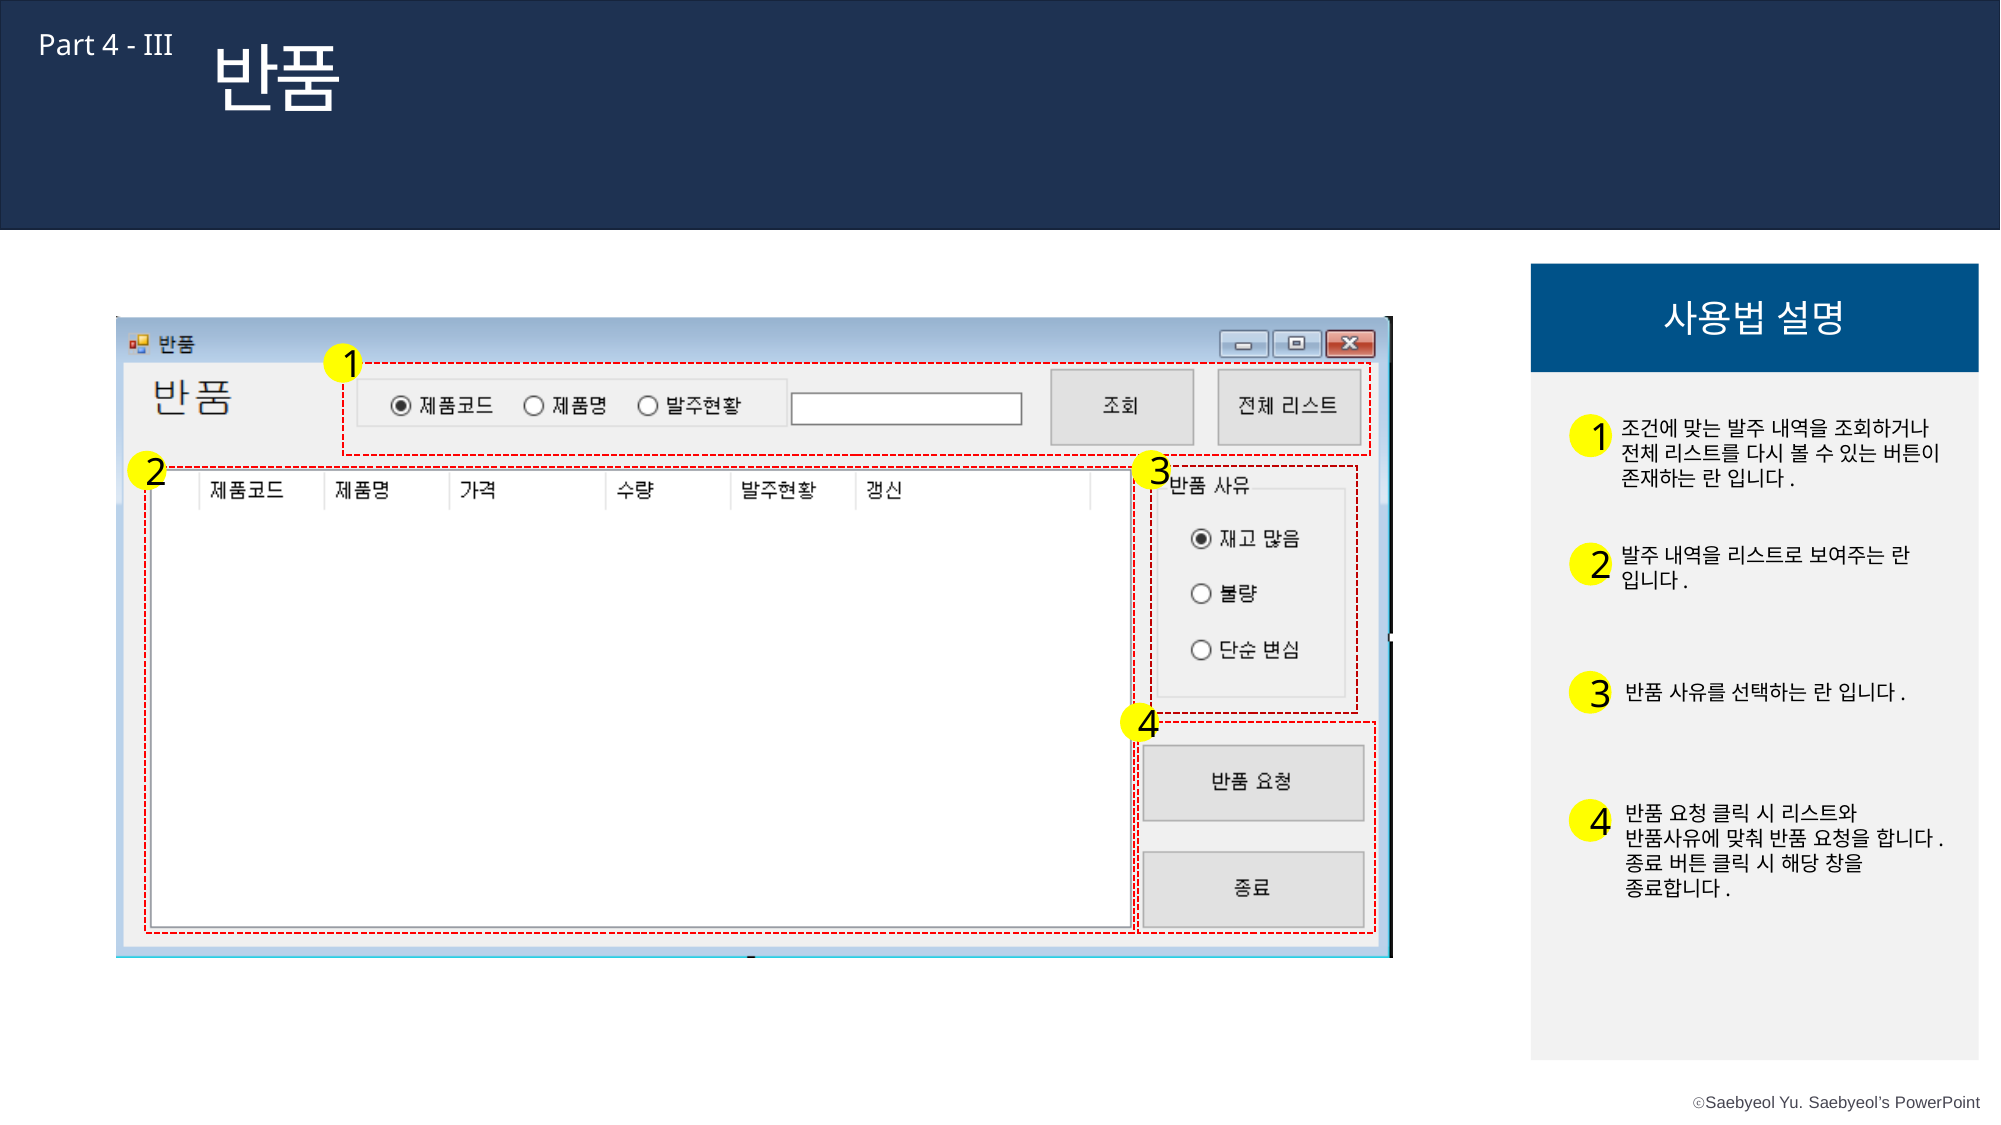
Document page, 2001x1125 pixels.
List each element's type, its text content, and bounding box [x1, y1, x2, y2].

picture [116, 316, 1393, 958]
text_box 3 [1568, 670, 1610, 714]
text_box [0, 0, 2000, 230]
text_box 4 [1568, 798, 1610, 842]
text_box [1530, 373, 1980, 1061]
text_box 반품 사유를 선택하는 란 입니다. [1610, 671, 1968, 712]
text_box 2 [1569, 542, 1606, 586]
text_box Part 4 - III [23, 19, 197, 69]
text_box 조건에 맞는 발주 내역을 조회하거나 전체 리스트를 다시 볼 수 있는 버튼이 존재하는 란 입니다. [1606, 408, 1964, 499]
text_box 반품 요청 클릭 시 리스트와 반품사유에 맞춰 반품 요청을 합니다. 종료 버튼 클릭 시 해당 창을 종료합니다. [1610, 793, 1968, 909]
text_box 1 [1569, 414, 1606, 458]
text_box 반품 [162, 23, 359, 129]
text_box 사용법 설명 [1530, 262, 1980, 373]
text_box 발주 내역을 리스트로 보여주는 란 입니다. [1606, 535, 1964, 601]
